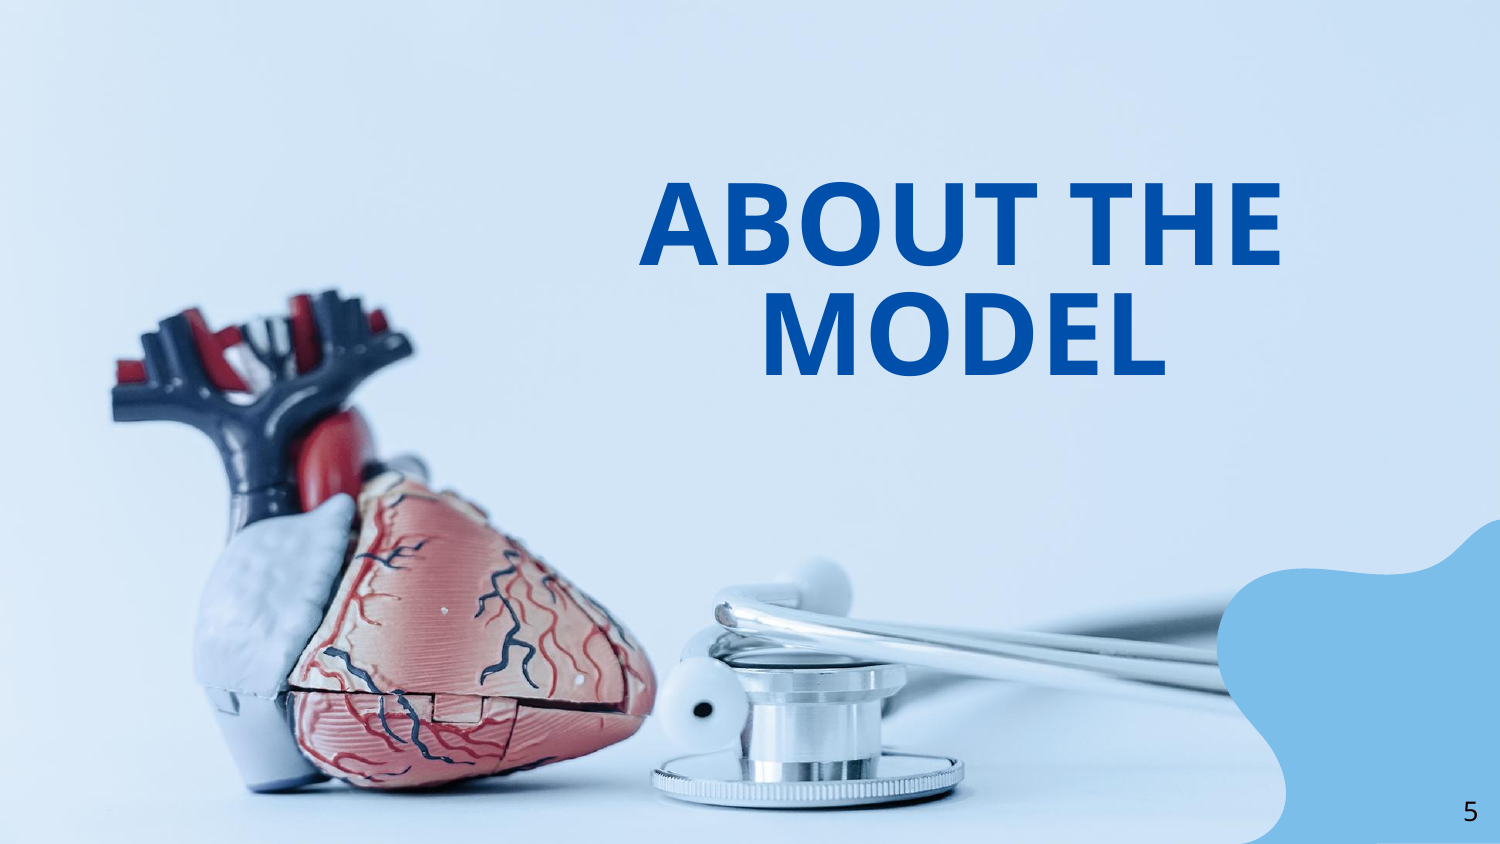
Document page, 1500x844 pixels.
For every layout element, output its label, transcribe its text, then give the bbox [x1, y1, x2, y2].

text_box ABOUT THE MODEL [468, 162, 1459, 413]
picture [0, 0, 1500, 844]
slide_number ‹#› [1403, 779, 1494, 844]
